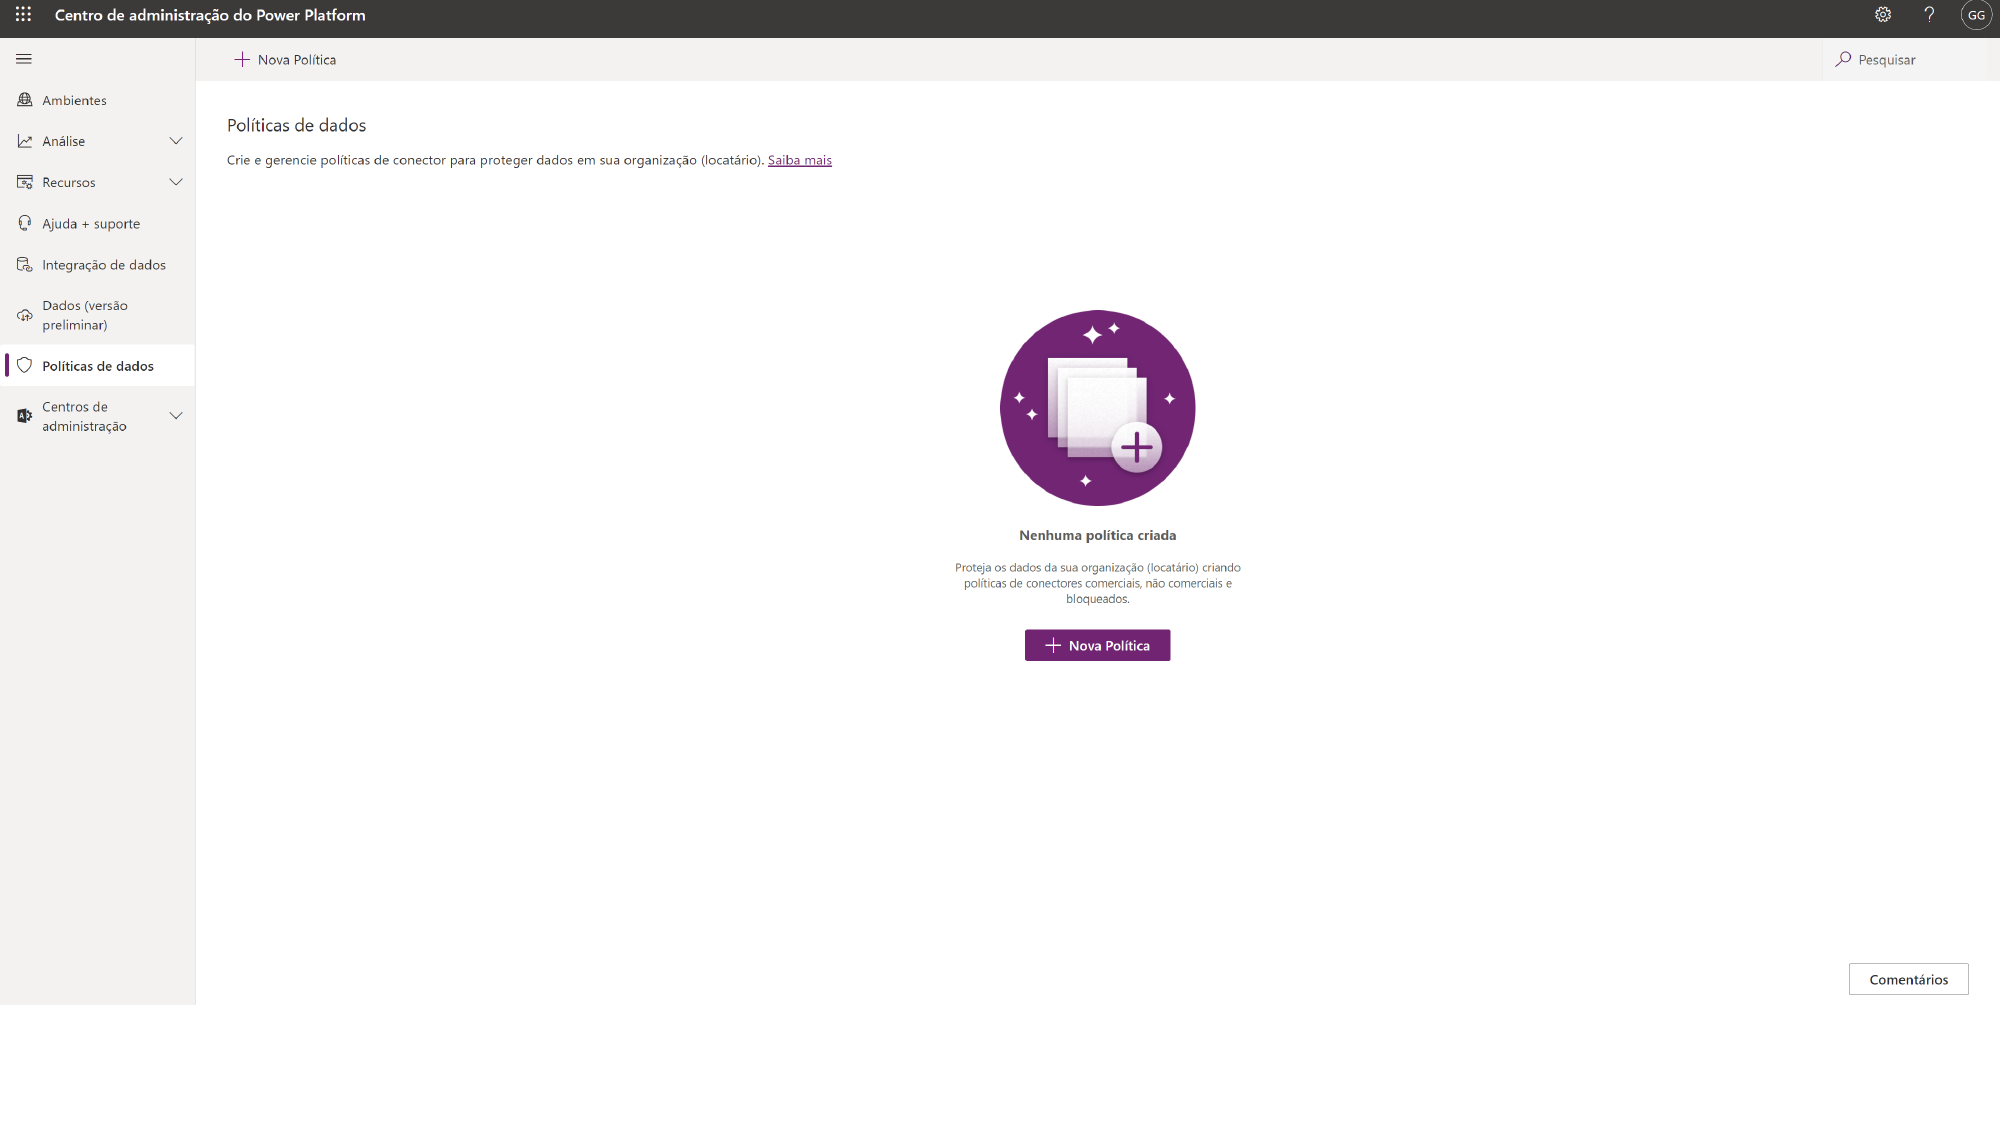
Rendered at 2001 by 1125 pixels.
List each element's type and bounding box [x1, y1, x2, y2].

picture [0, 0, 2000, 1005]
